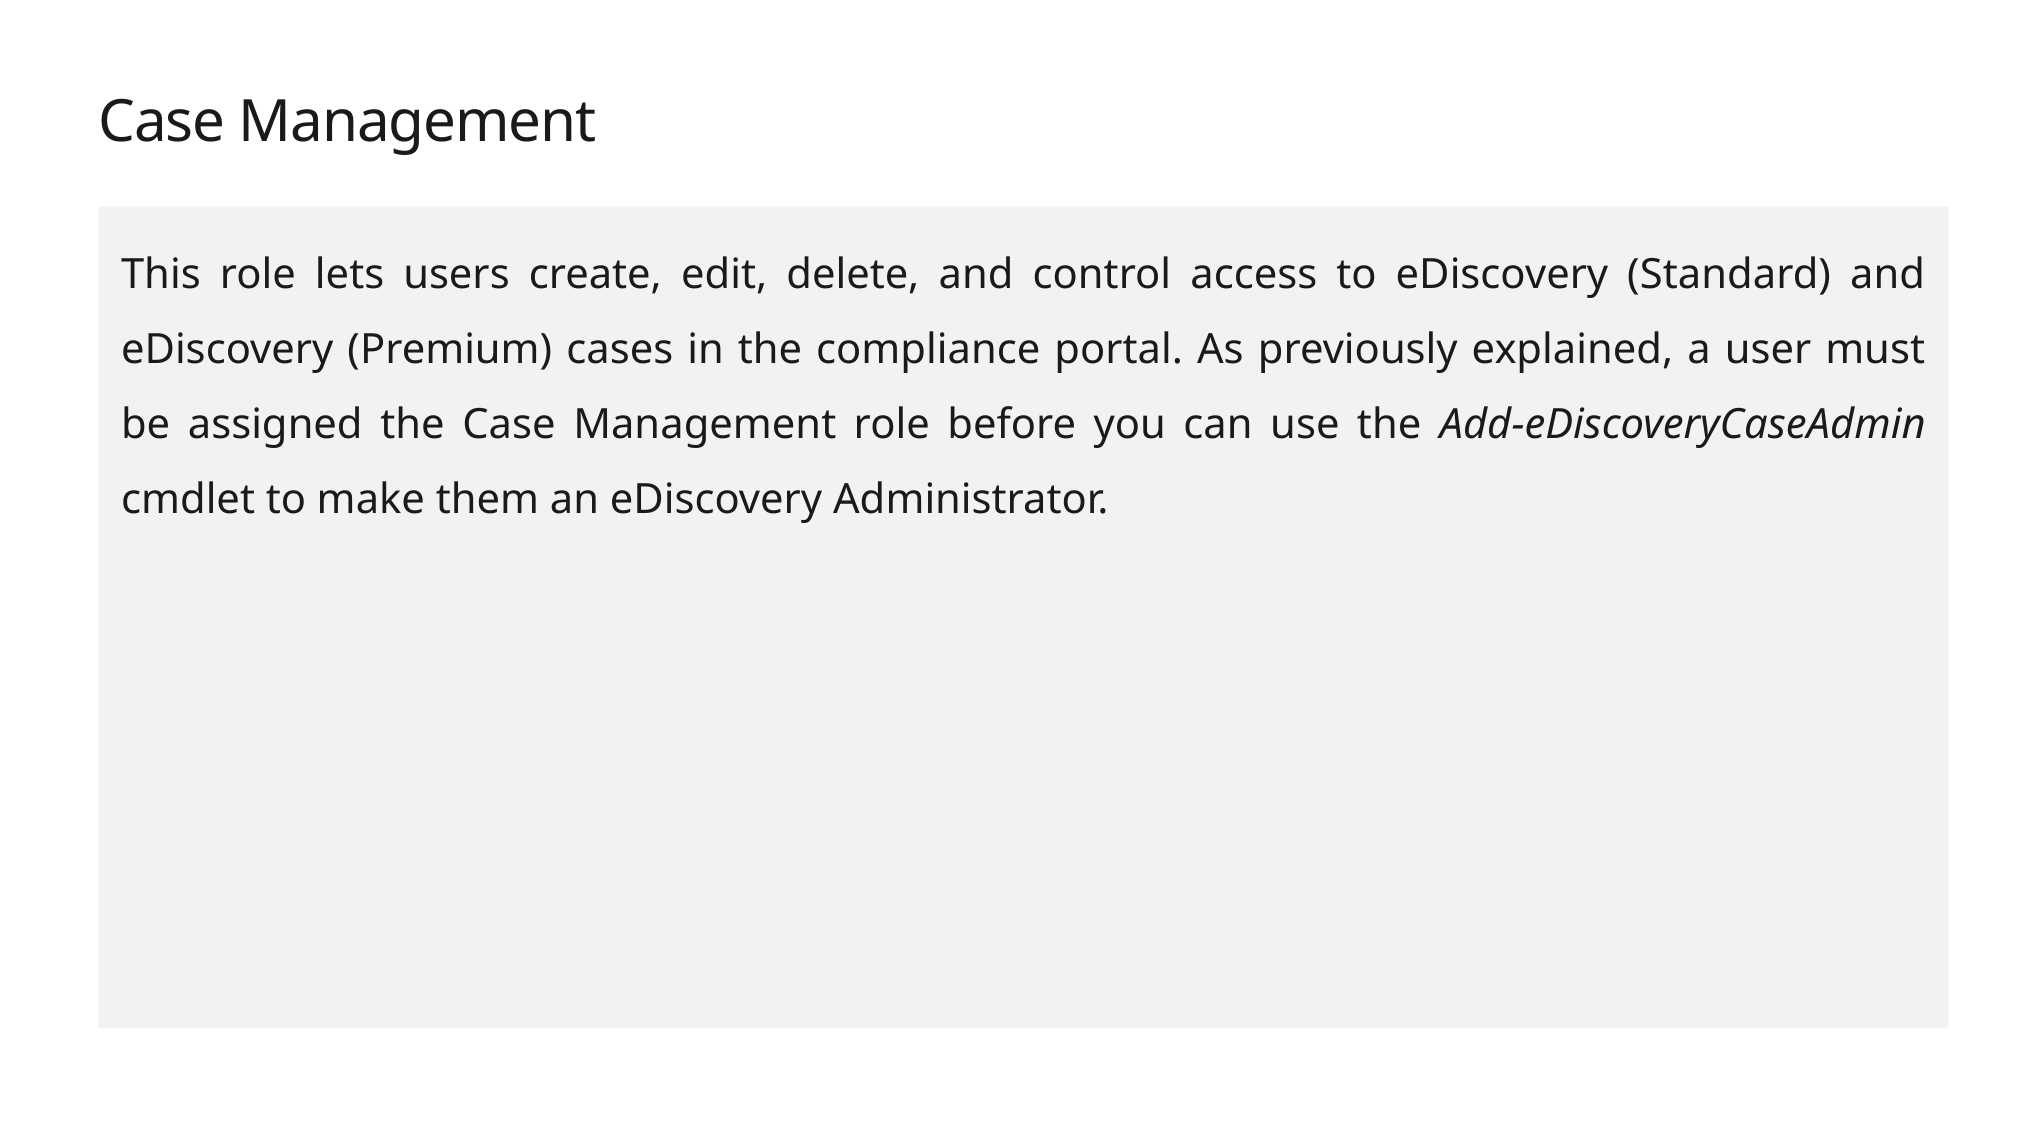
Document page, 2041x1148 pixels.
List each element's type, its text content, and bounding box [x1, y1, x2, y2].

title Case Management [98, 83, 1943, 154]
text_box This role lets users create, edit, delete, and control access to eDiscovery (Standard) and eDiscovery (Premium) cases in the compliance portal. As previously explained, a user must be assigned the Case Management role before you can use the Add-eDiscoveryCaseAdmin cmdlet to make them an eDiscovery Administrator. [98, 206, 1949, 1029]
